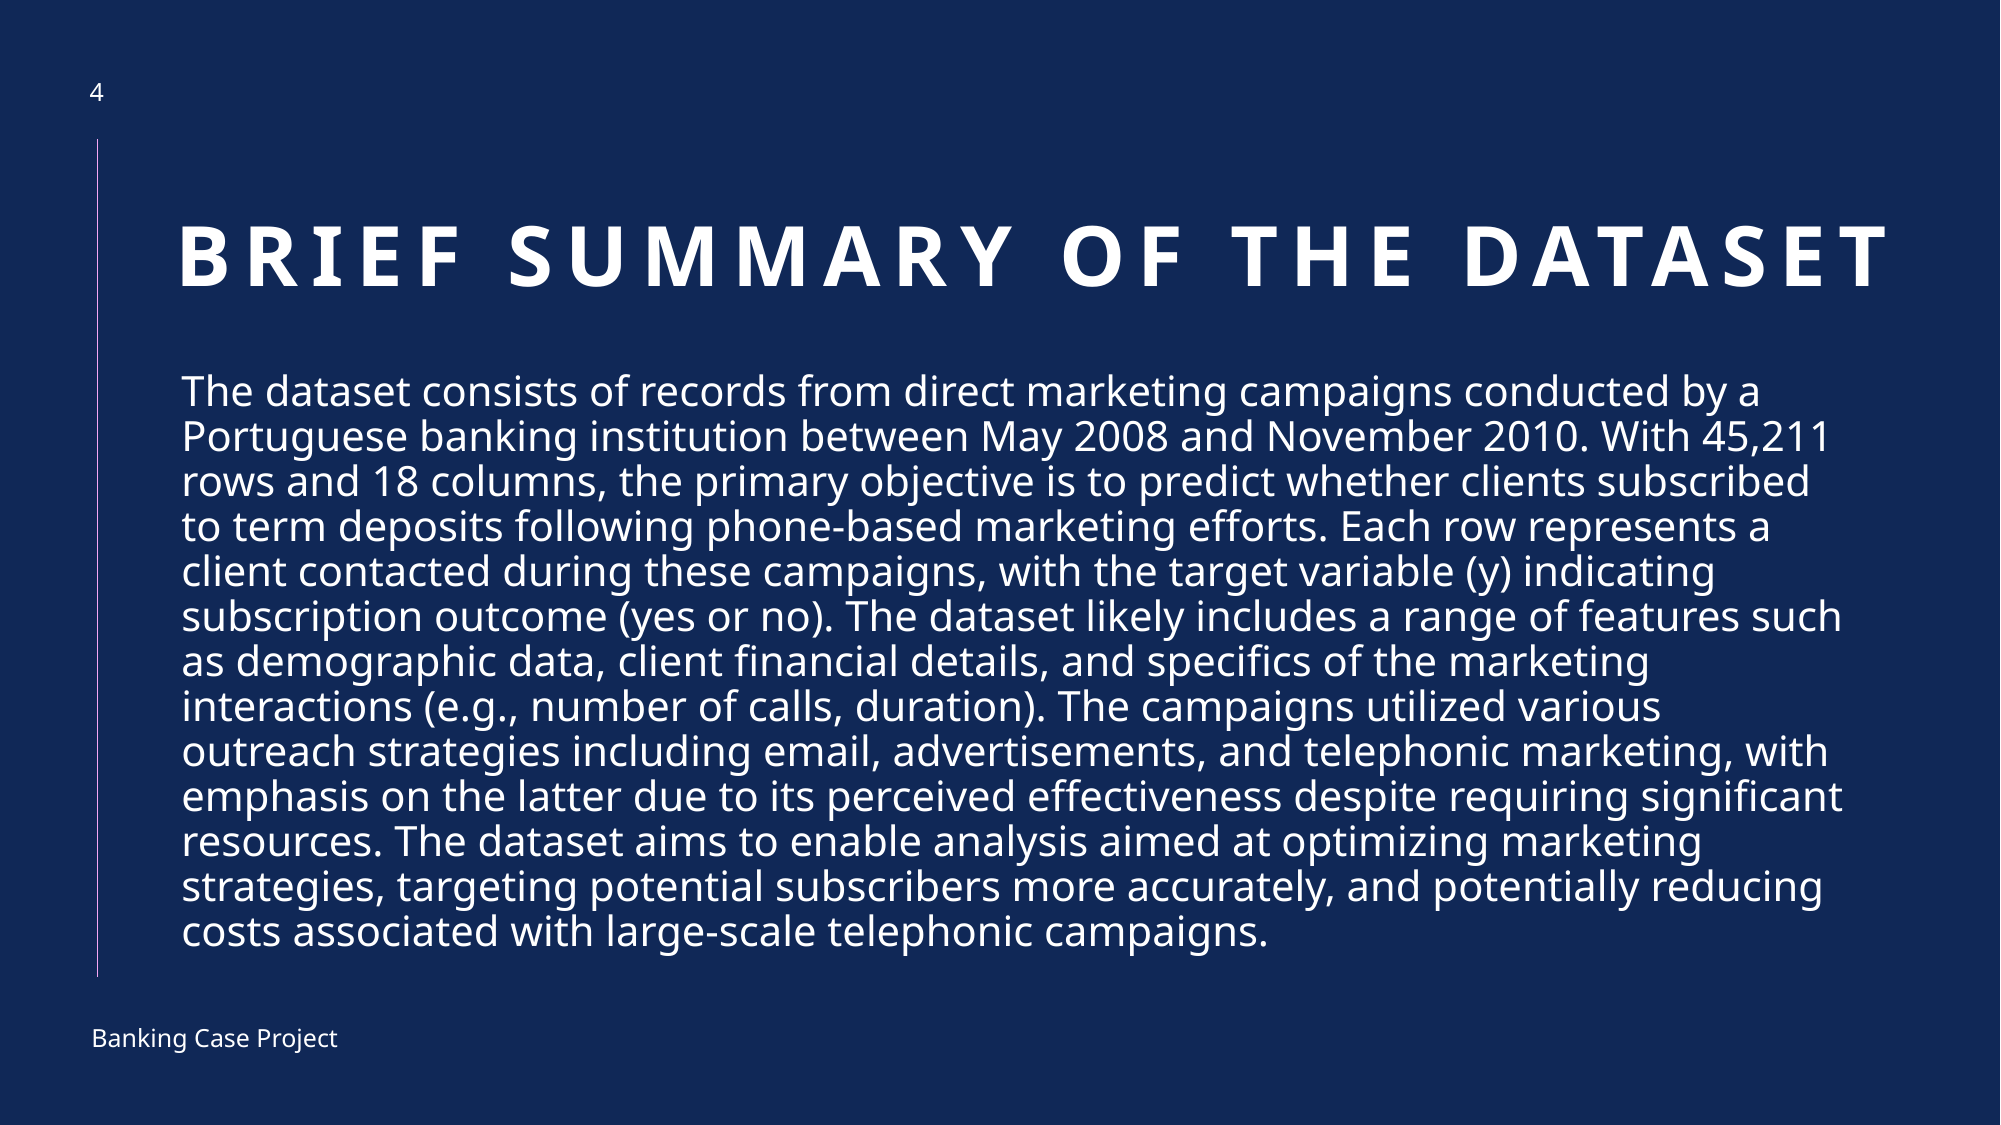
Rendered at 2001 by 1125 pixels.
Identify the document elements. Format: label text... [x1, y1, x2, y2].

slide_number 4 [53, 67, 140, 119]
list The dataset consists of records from direct marketing campaigns conducted by a Portuguese banking institution between May 2008 and November 2010. With 45,211 rows and 18 columns, the primary objective is to predict whether clients subscribed to term deposits following phone-based marketing efforts. Each row represents a client contacted during these campaigns, with the target variable (y) indicating subscription outcome (yes or no). The dataset likely includes a range of features such as demographic data, client financial details, and specifics of the marketing interactions (e.g., number of calls, duration). The campaigns utilized various outreach strategies including email, advertisements, and telephonic marketing, with emphasis on the latter due to its perceived effectiveness despite requiring significant resources. The dataset aims to enable analysis aimed at optimizing marketing strategies, targeting potential subscribers more accurately, and potentially reducing costs associated with large-scale telephonic campaigns. [166, 363, 1862, 945]
footer Banking Case Project [76, 1015, 459, 1061]
title Brief Summary of The Dataset [139, 136, 1925, 312]
